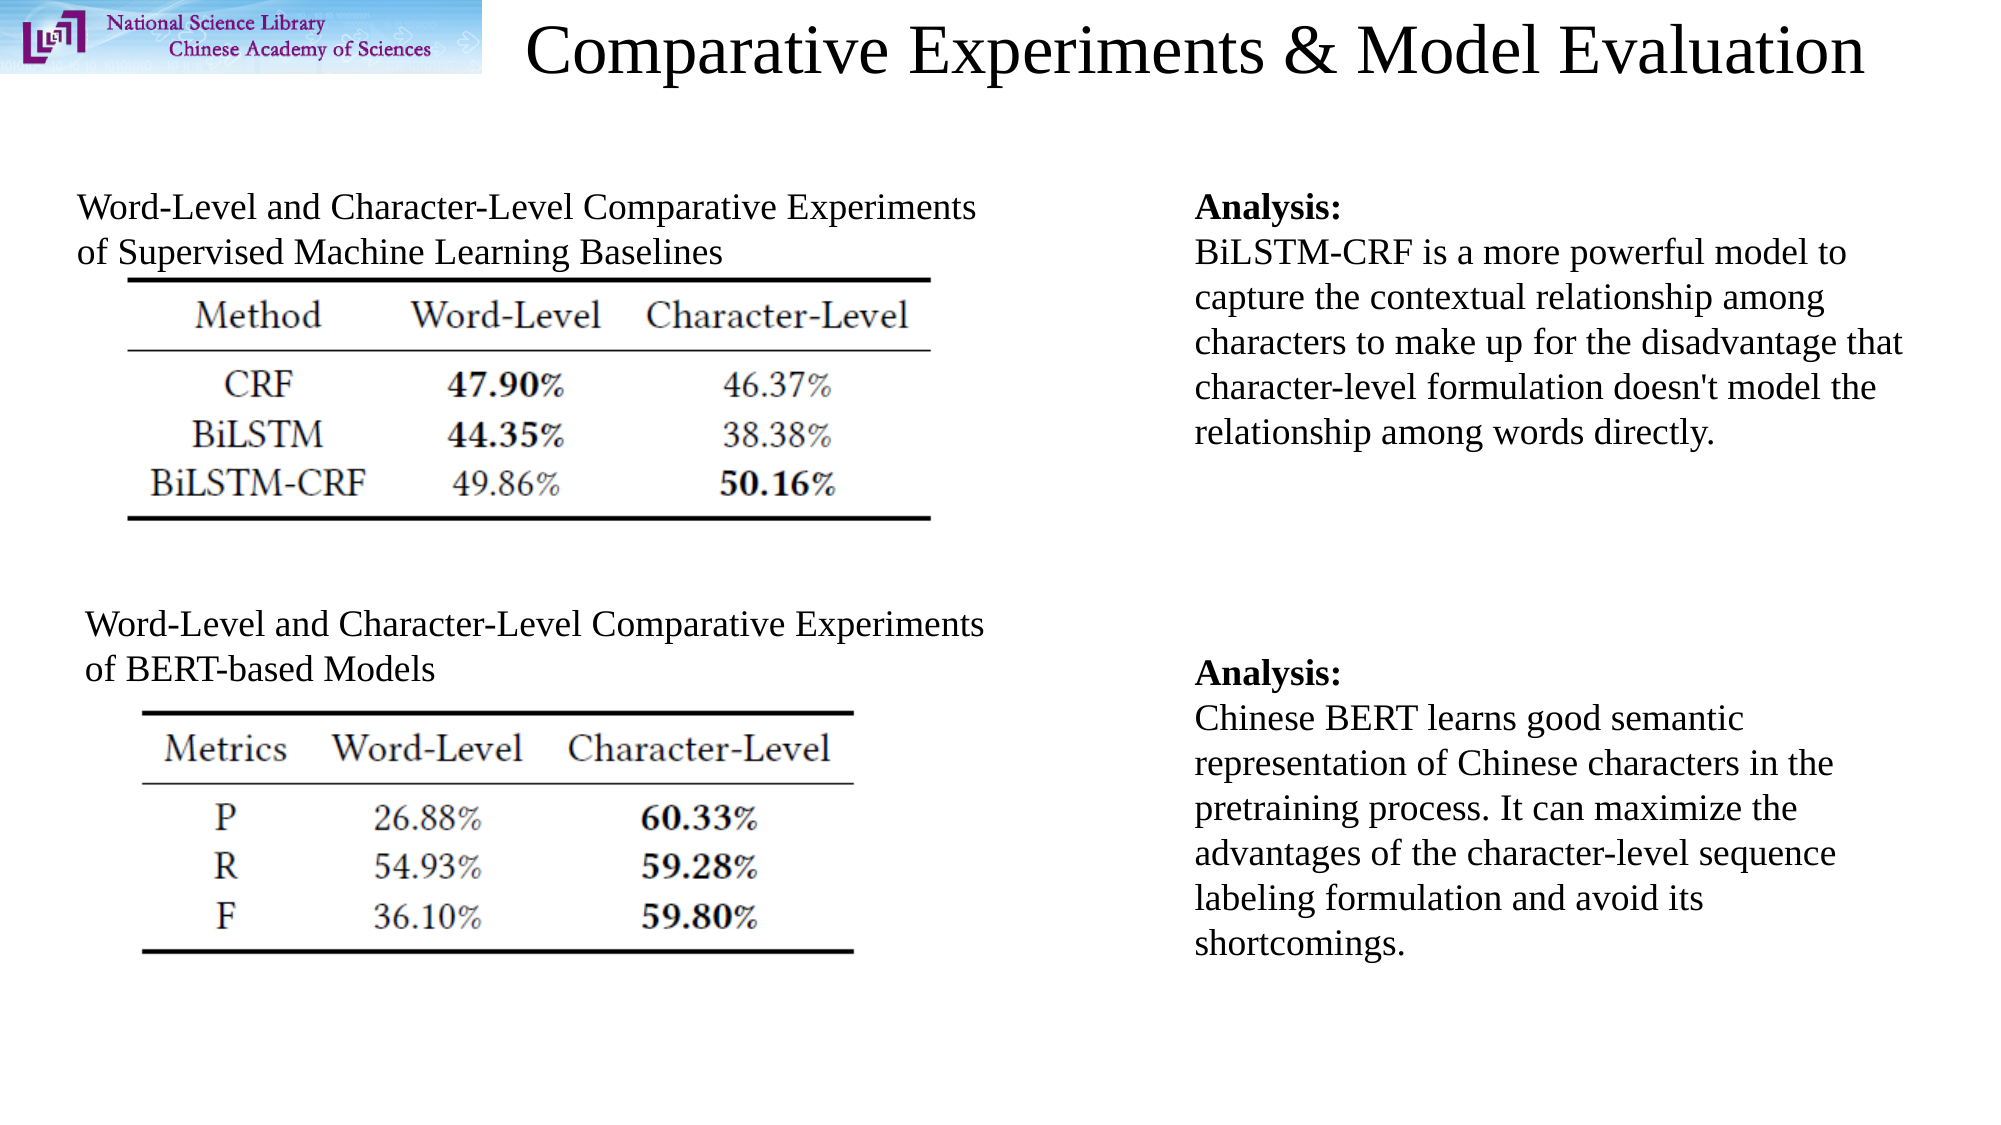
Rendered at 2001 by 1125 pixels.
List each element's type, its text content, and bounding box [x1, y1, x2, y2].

text_box Word-Level and Character-Level Comparative Experiments of Supervised Machine Learning Baselines [62, 174, 1012, 280]
picture [97, 697, 923, 962]
picture [70, 256, 1003, 532]
text_box Analysis: BiLSTM-CRF is a more powerful model to capture the contextual relationship among characters to make up for the disadvantage that character-level formulation doesn't model the relationship among words directly. [1179, 174, 1937, 460]
title Comparative Experiments & Model Evaluation [510, 0, 2000, 97]
picture [0, 0, 482, 74]
text_box Word-Level and Character-Level Comparative Experiments of BERT-based Models [70, 591, 1020, 697]
text_box Analysis: Chinese BERT learns good semantic representation of Chinese characters in the pretraining process. It can maximize the advantages of the character-level sequence labeling formulation and avoid its shortcomings. [1179, 641, 1937, 971]
